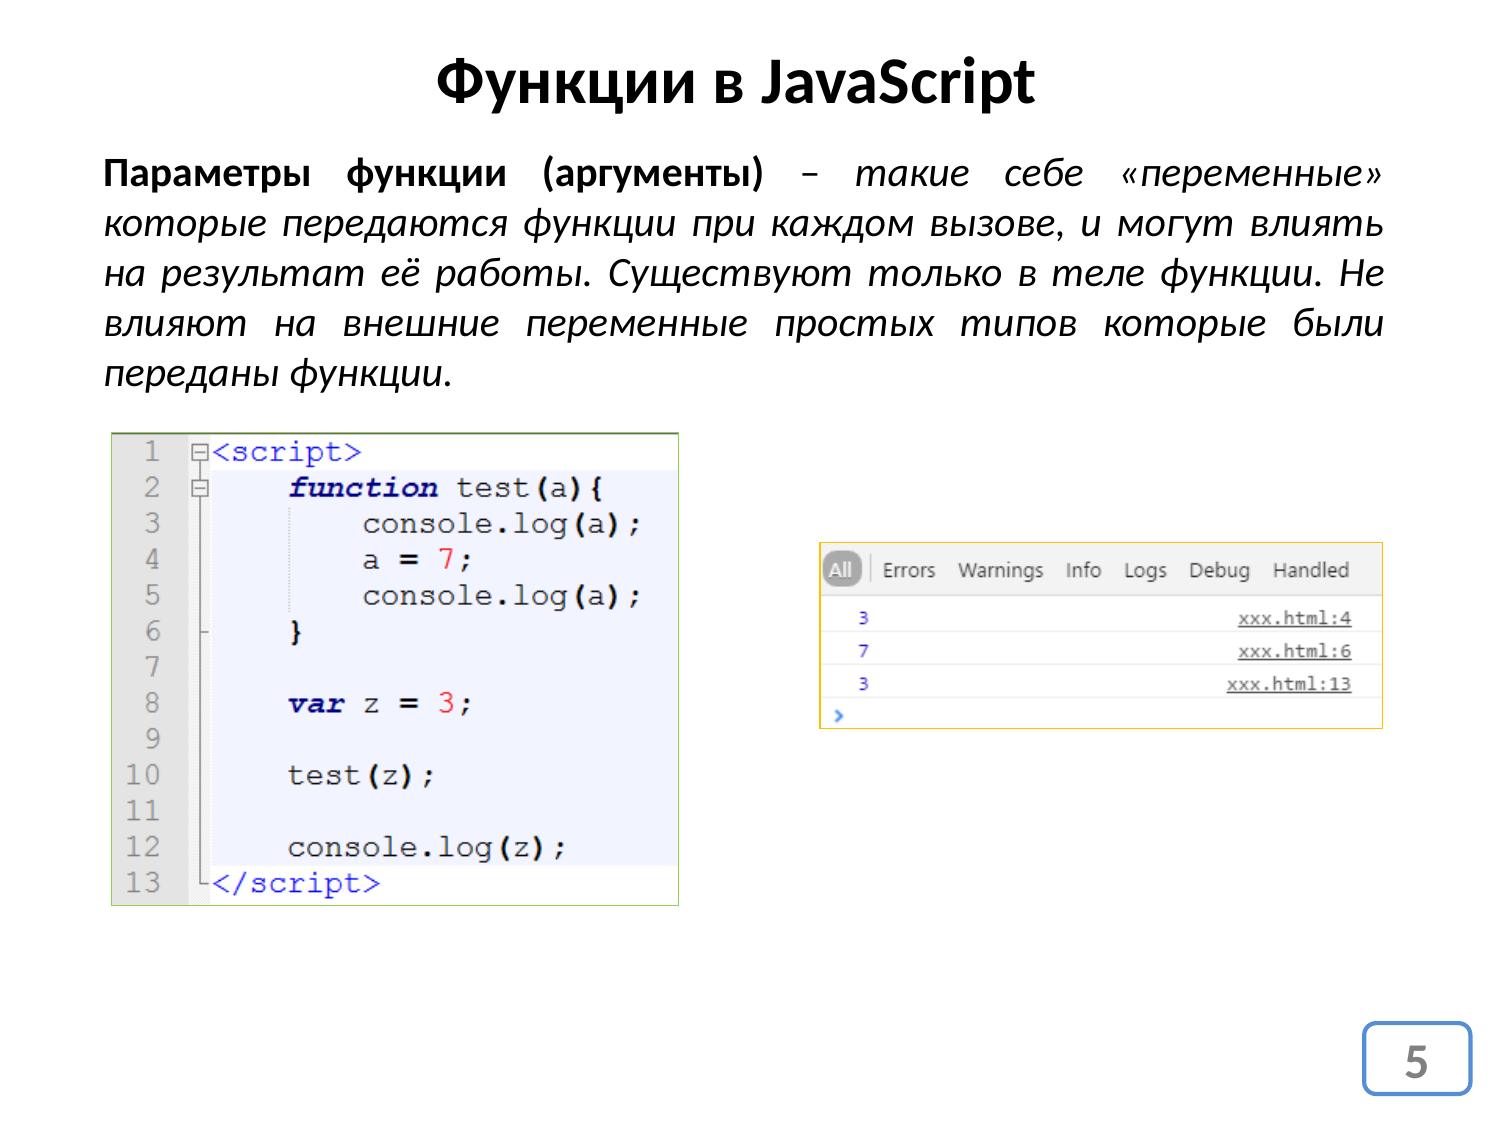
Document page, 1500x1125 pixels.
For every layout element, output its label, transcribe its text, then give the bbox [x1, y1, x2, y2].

text_box Функции в JavaScript [422, 29, 1053, 125]
picture [111, 432, 678, 906]
text_box 5 [1362, 1021, 1473, 1097]
picture [820, 543, 1383, 729]
text_box Параметры функции (аргументы) – такие себе «переменные» которые передаются функции при каждом вызове, и могут влиять на результат её работы. Существуют только в теле функции. Не влияют на внешние переменные простых типов которые были переданы функции. [88, 137, 1400, 403]
